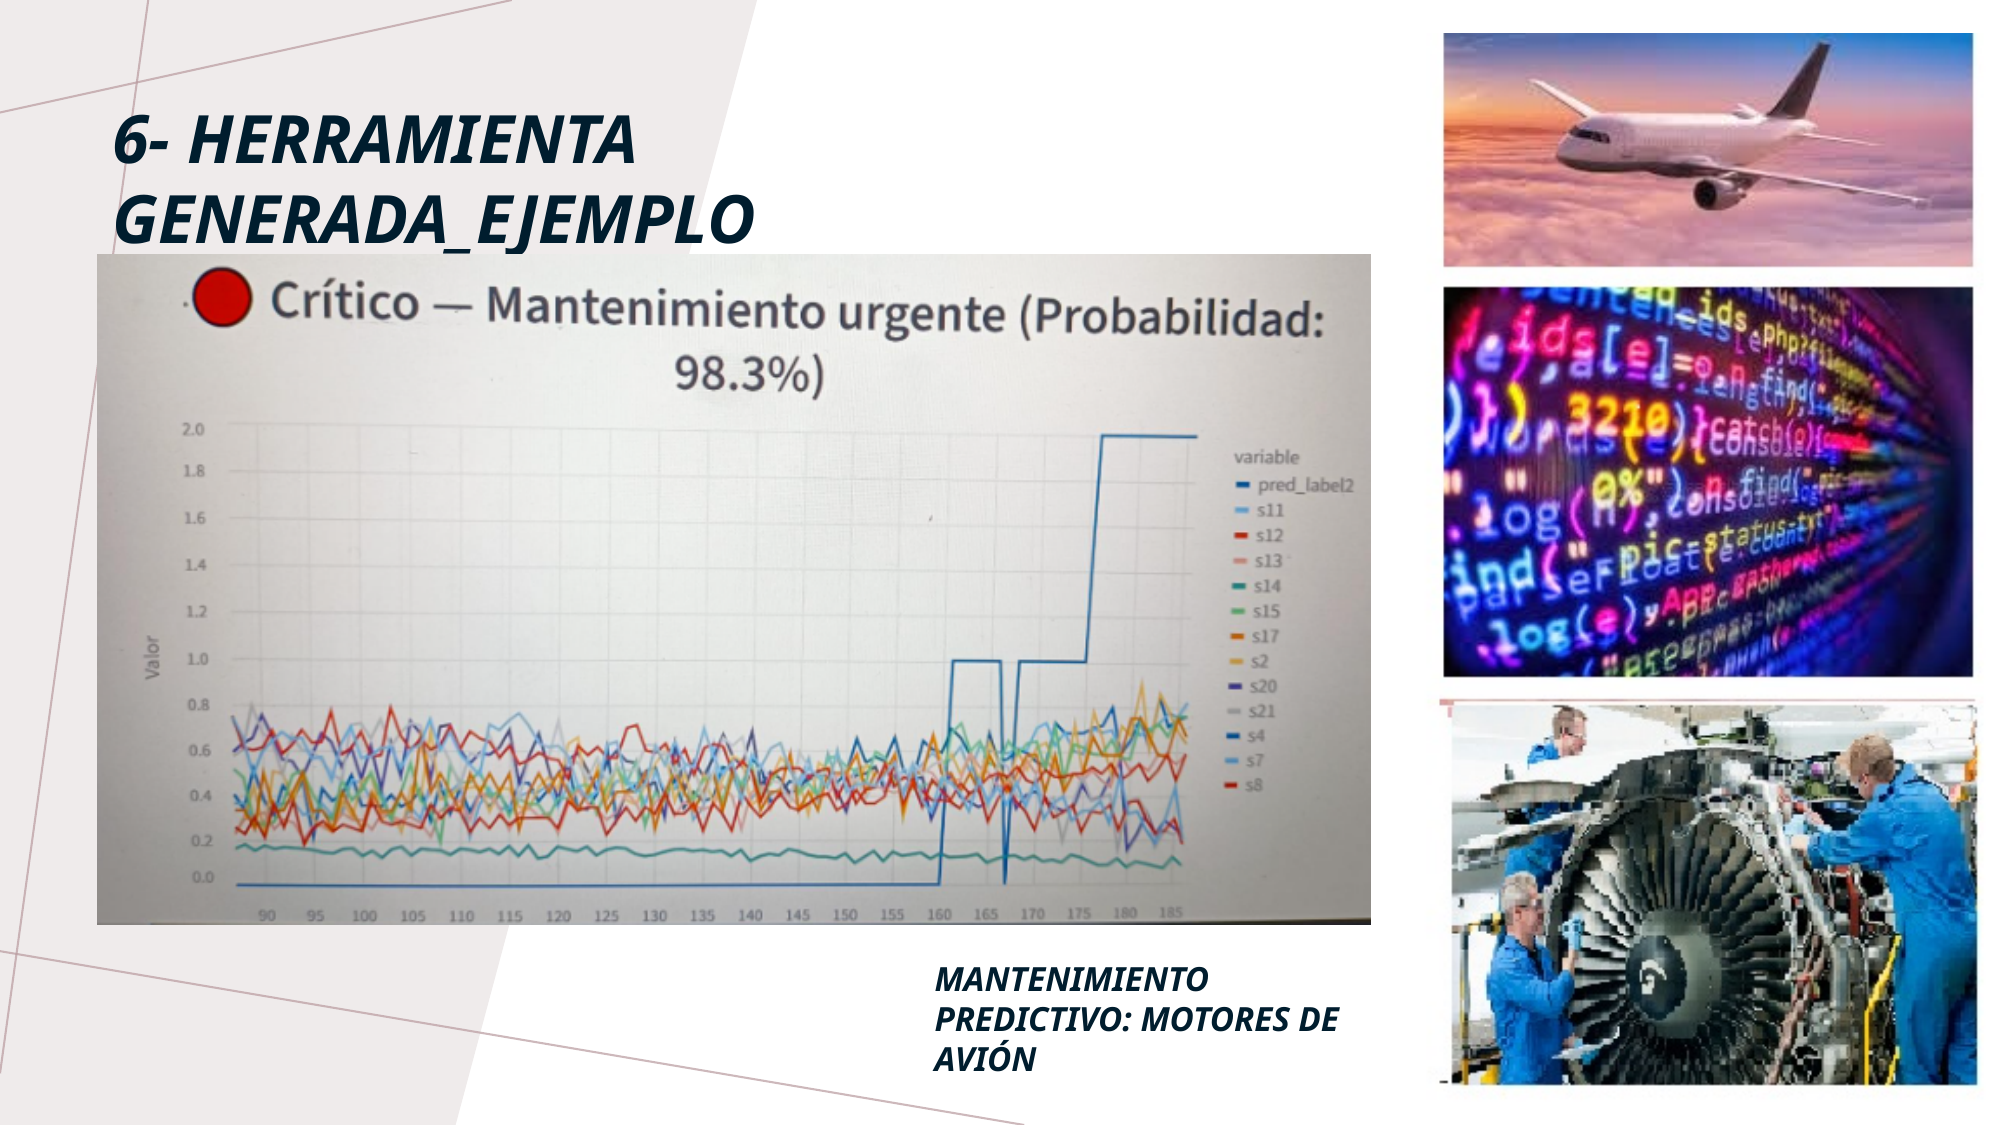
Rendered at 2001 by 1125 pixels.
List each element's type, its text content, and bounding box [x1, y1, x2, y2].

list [96, 253, 1371, 925]
picture [1418, 0, 2000, 1125]
text_box 6- herramienta generada_EJEMPLO [97, 89, 1093, 253]
text_box Mantenimiento Predictivo: motores de avión [919, 950, 1370, 1086]
